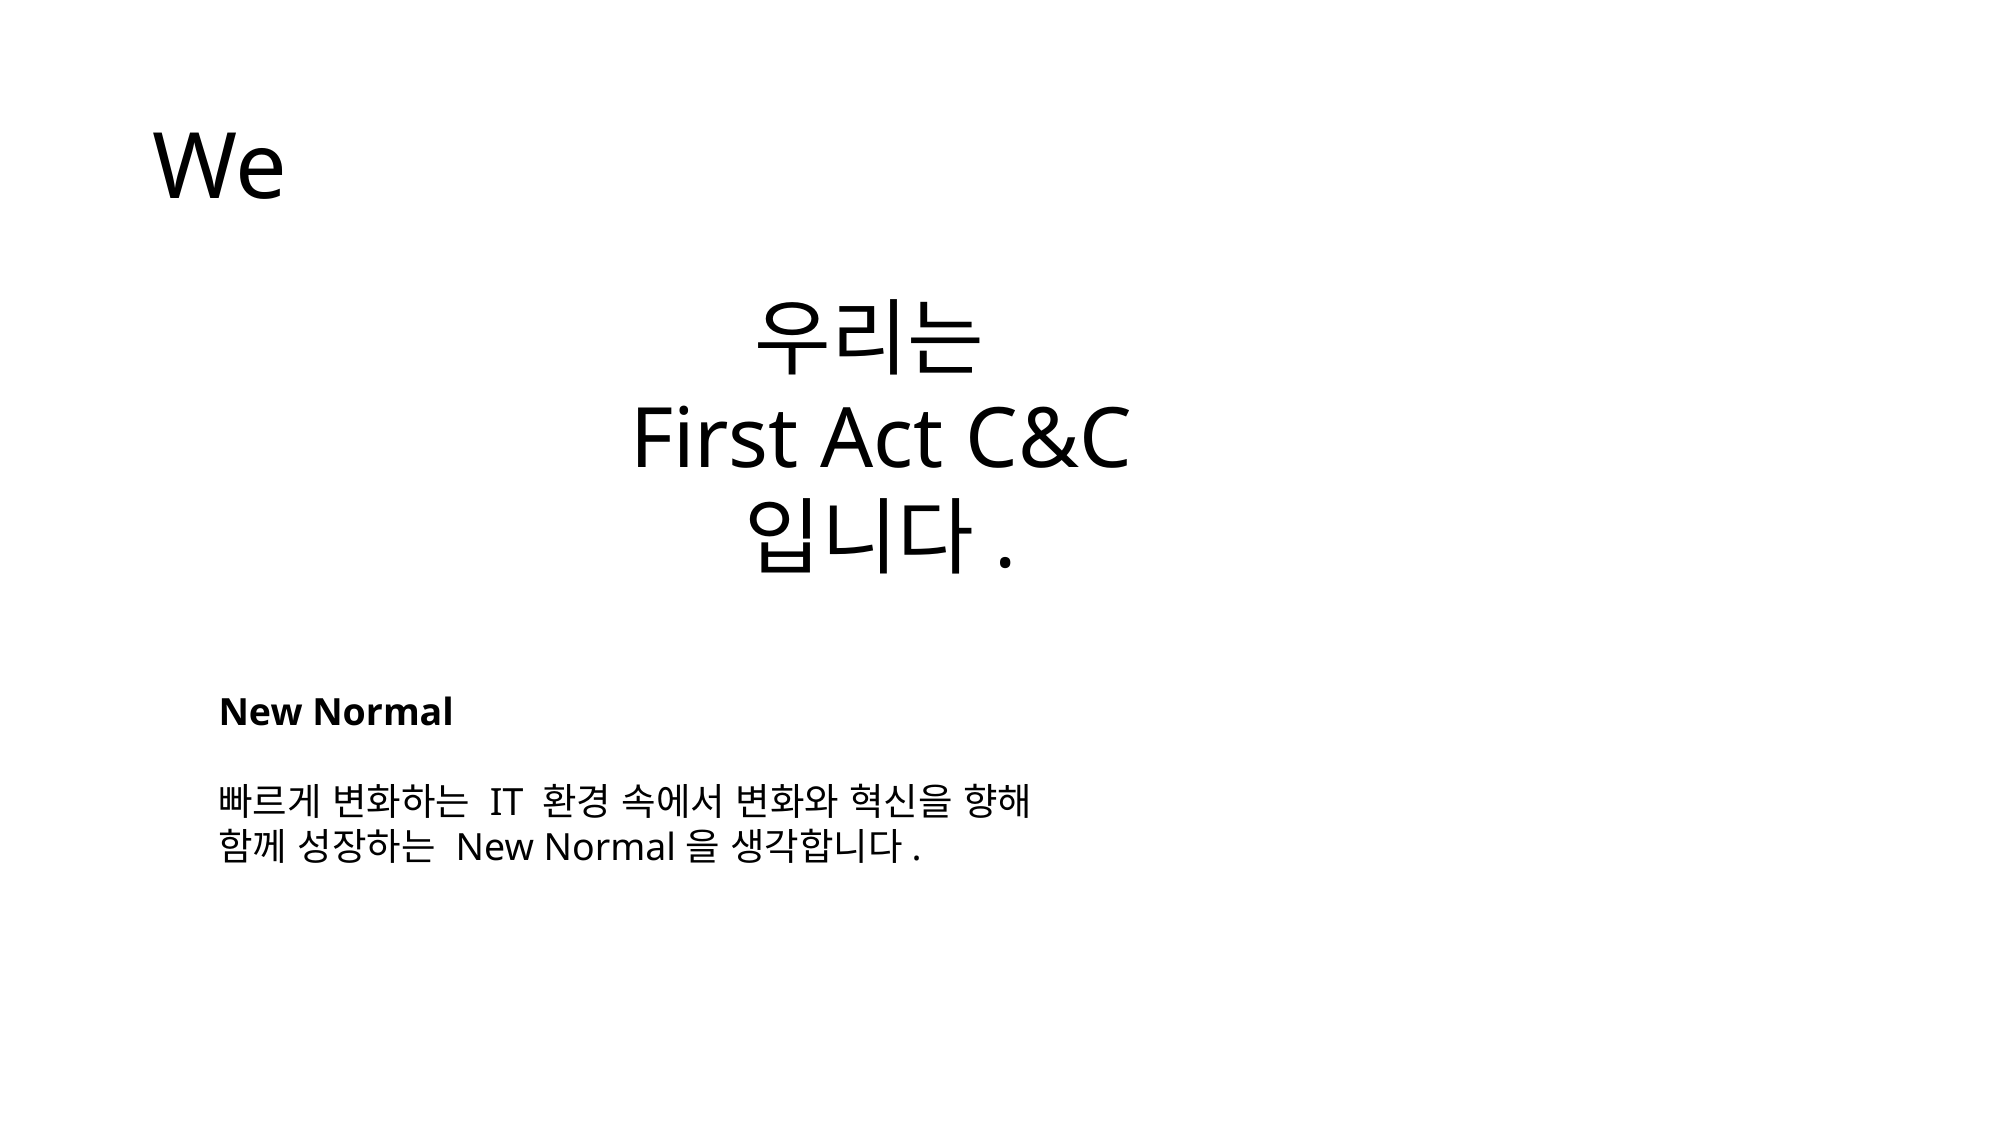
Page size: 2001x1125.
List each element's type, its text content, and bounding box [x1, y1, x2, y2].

text_box New Normal 빠르게 변화하는 IT 환경 속에서 변화와 혁신을 향해 함께 성장하는 New Normal을 생각합니다. [203, 680, 1059, 876]
title We [137, 59, 1863, 278]
text_box 우리는 First Act C&C 입니다. [615, 277, 1147, 592]
